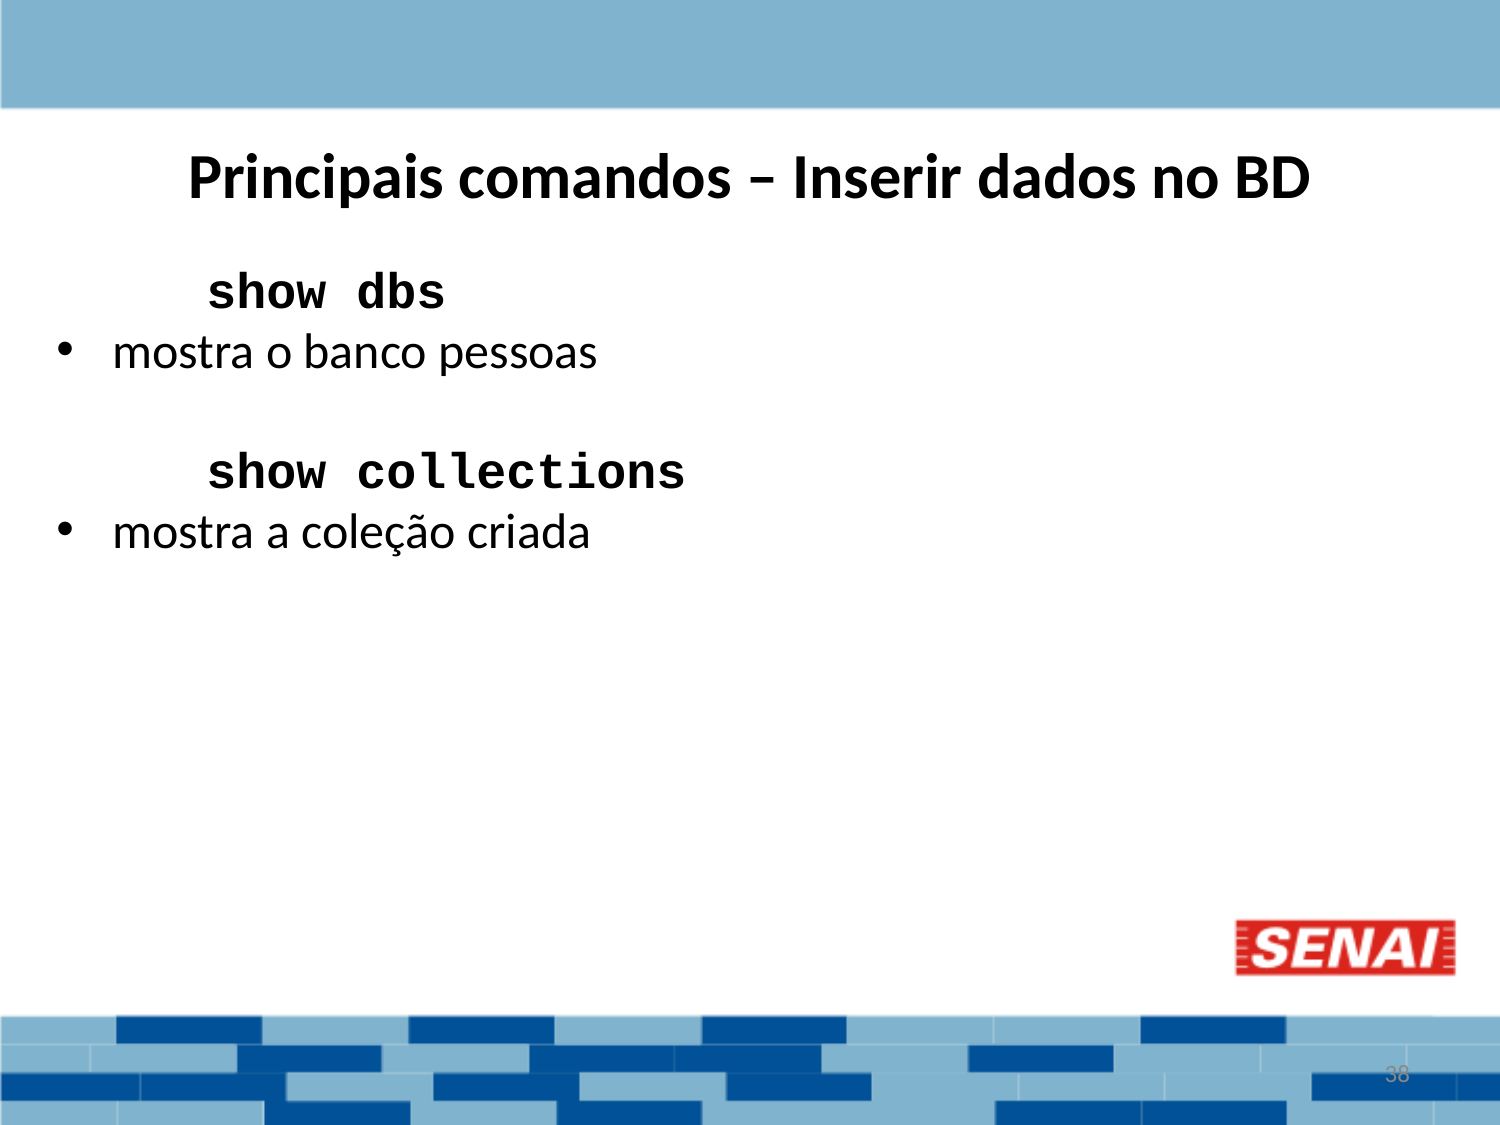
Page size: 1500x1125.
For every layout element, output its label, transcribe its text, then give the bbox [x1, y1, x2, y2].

title Principais comandos – Inserir dados no BD [75, 79, 1425, 250]
slide_number ‹#› [1074, 1042, 1425, 1103]
list show dbs mostra o banco pessoas show collections mostra a coleção criada [41, 250, 1459, 976]
picture [0, 0, 1500, 1125]
footer [512, 1042, 988, 1103]
slide_number [75, 1042, 425, 1103]
